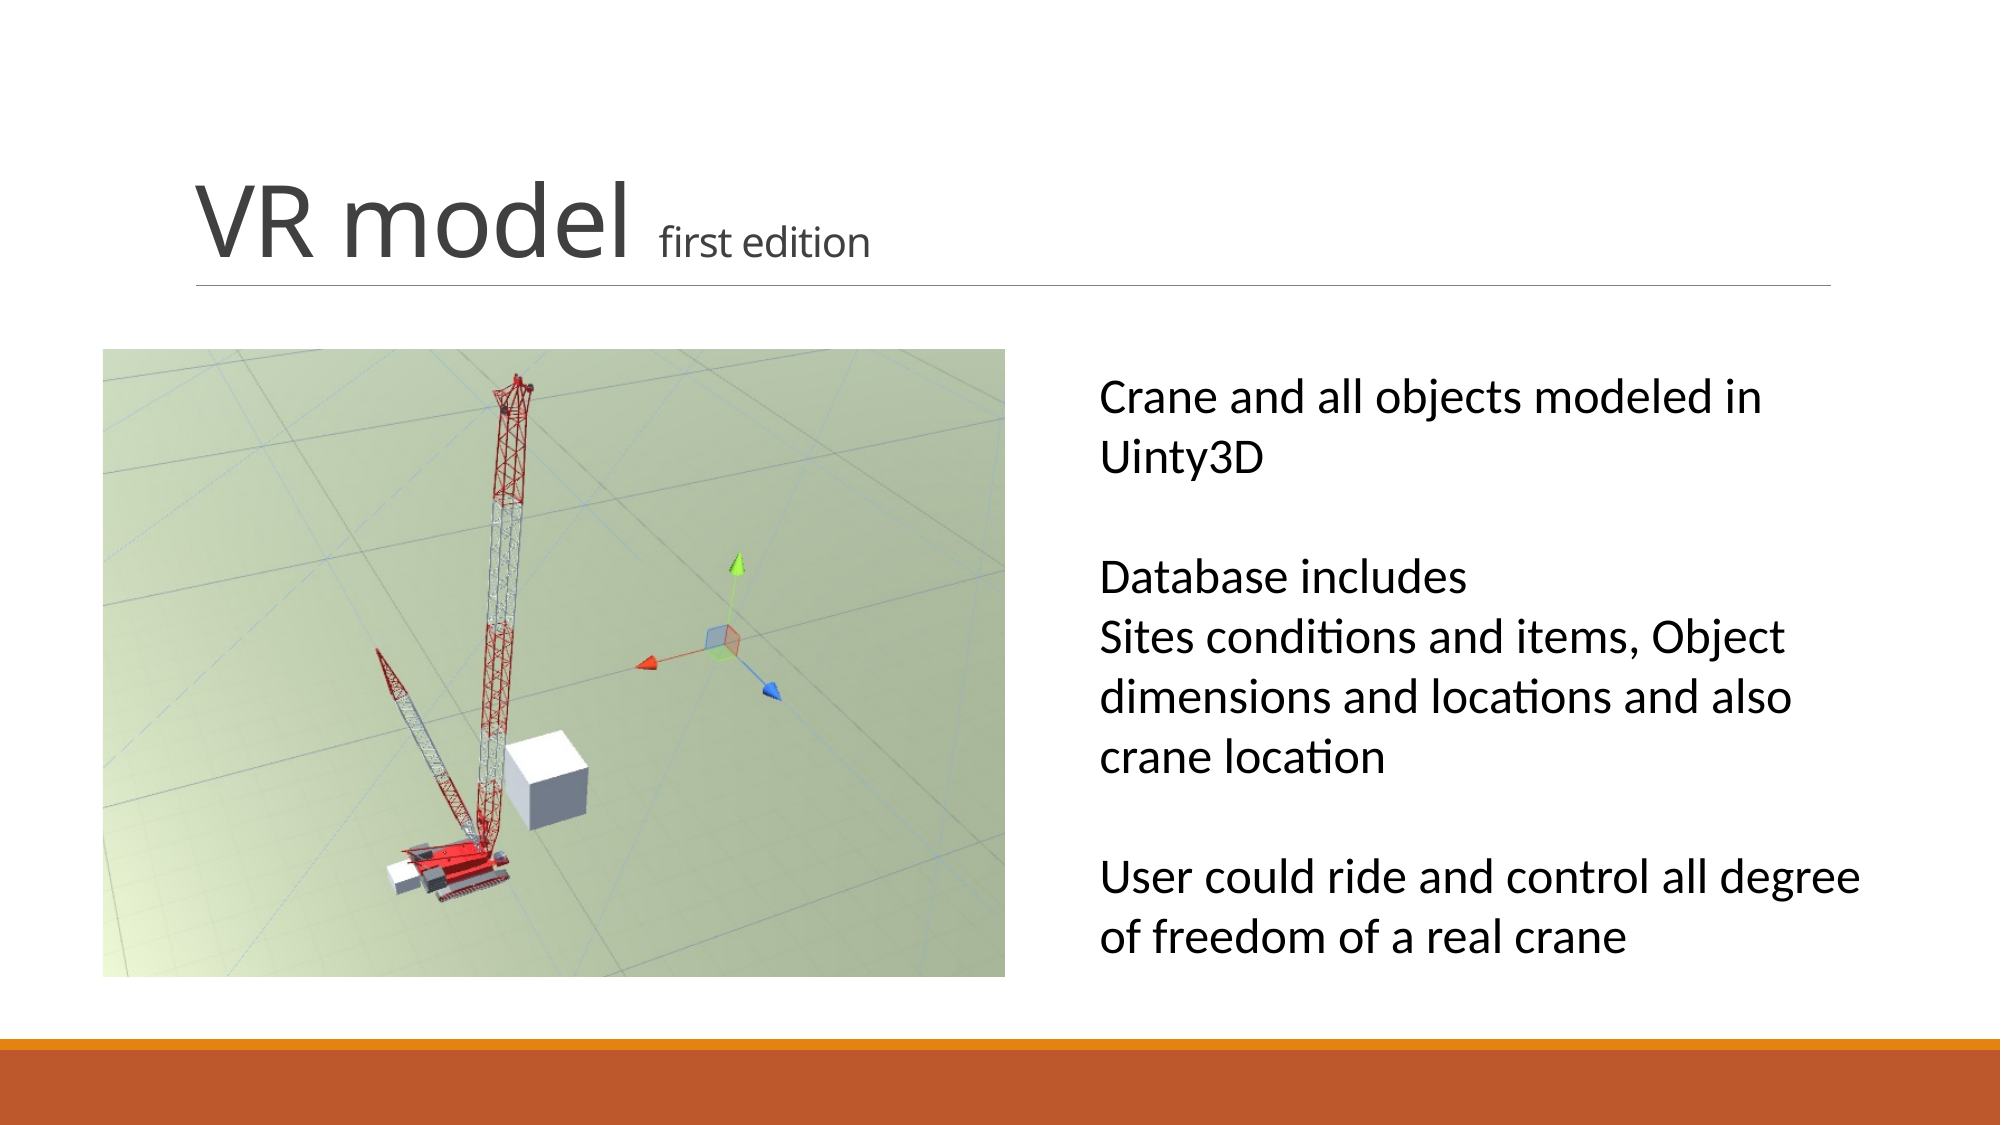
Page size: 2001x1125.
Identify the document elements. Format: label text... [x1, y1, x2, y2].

title VR model first edition [180, 47, 1830, 285]
picture [102, 349, 1006, 978]
text_box Crane and all objects modeled in Uinty3D Database includes Sites conditions and items, Object dimensions and locations and also crane location User could ride and control all degree of freedom of a real crane [1084, 355, 1883, 971]
